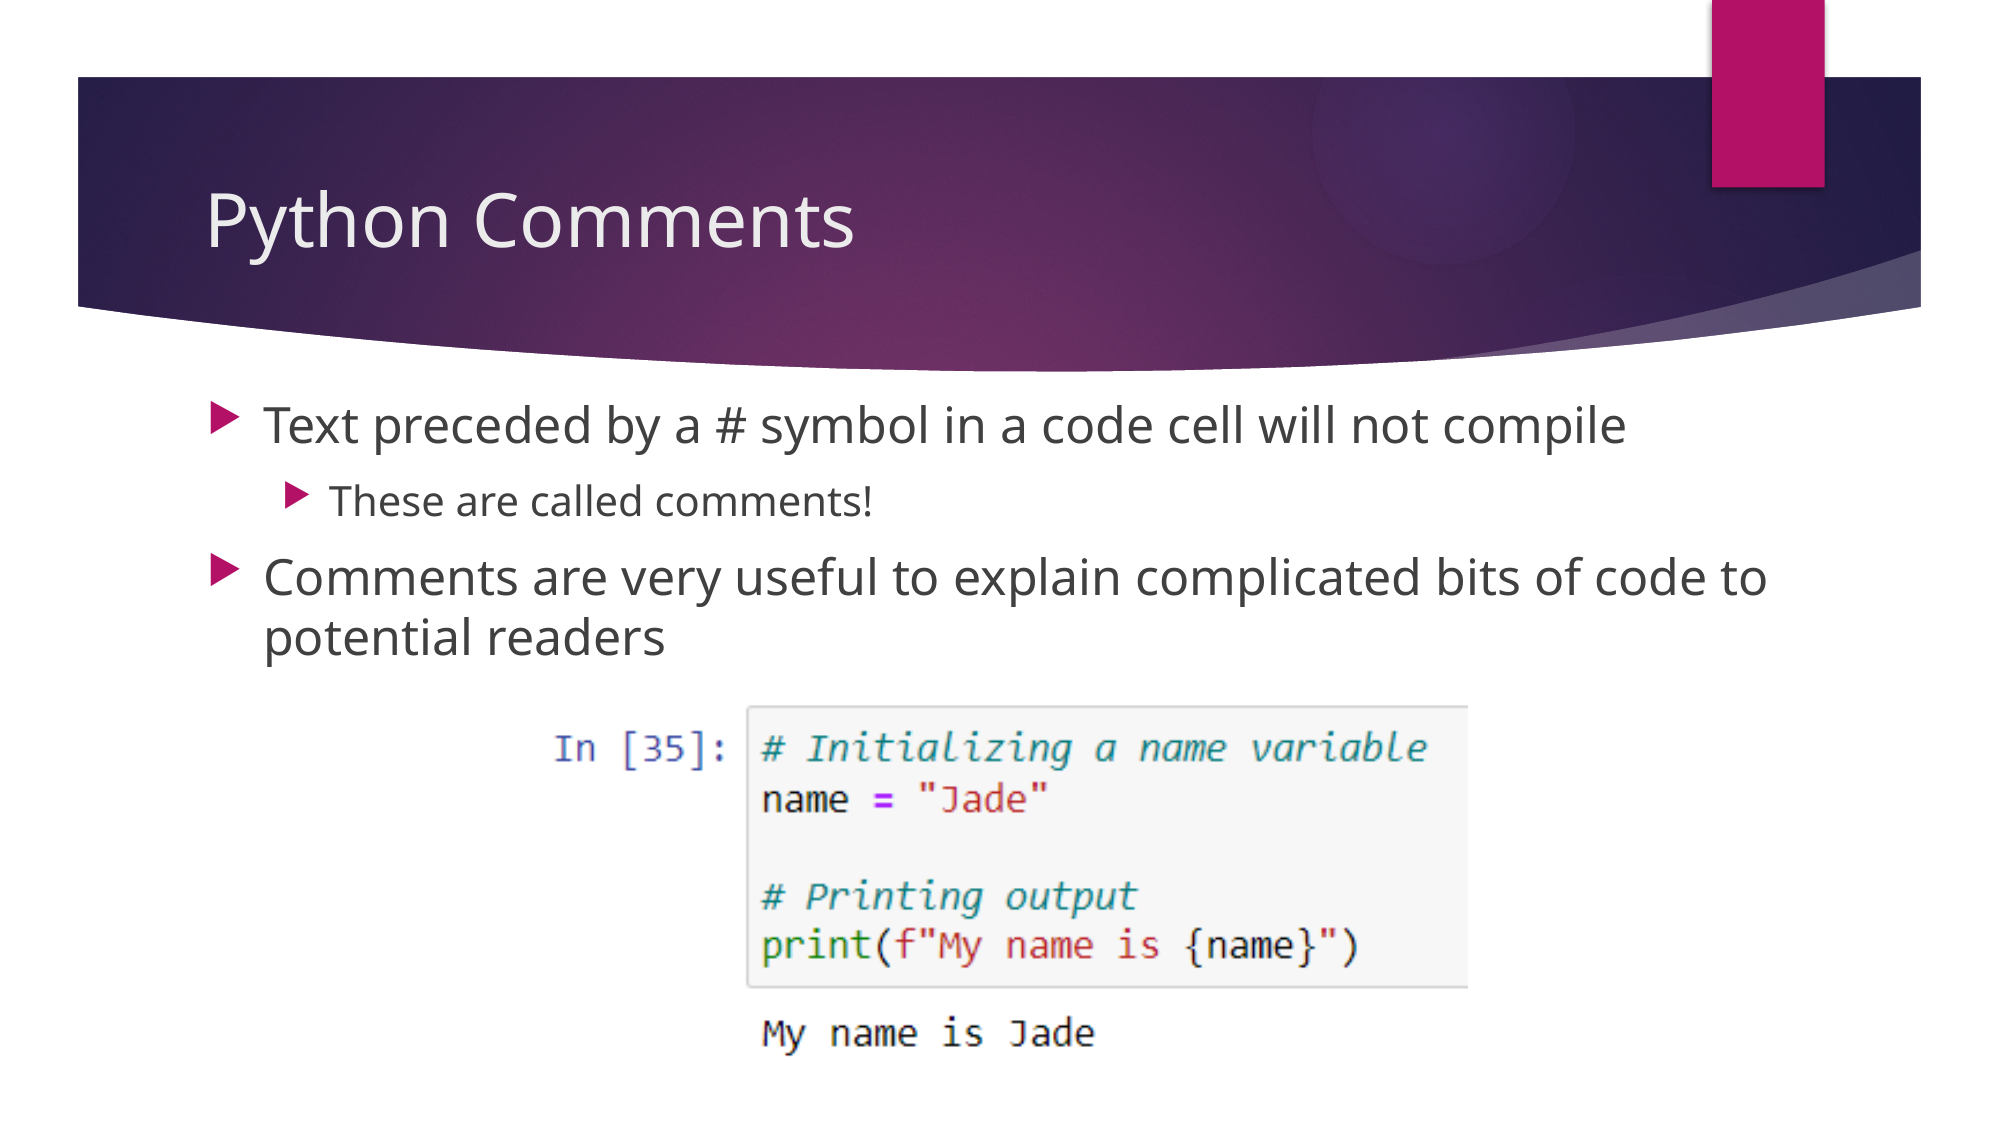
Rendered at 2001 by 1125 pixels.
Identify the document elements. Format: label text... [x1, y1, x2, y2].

title Python Comments [189, 159, 1627, 276]
list Text preceded by a # symbol in a code cell will not compile These are called comments! Comments are very useful to explain complicated bits of code to potential readers [192, 385, 1808, 740]
picture [531, 690, 1469, 1077]
